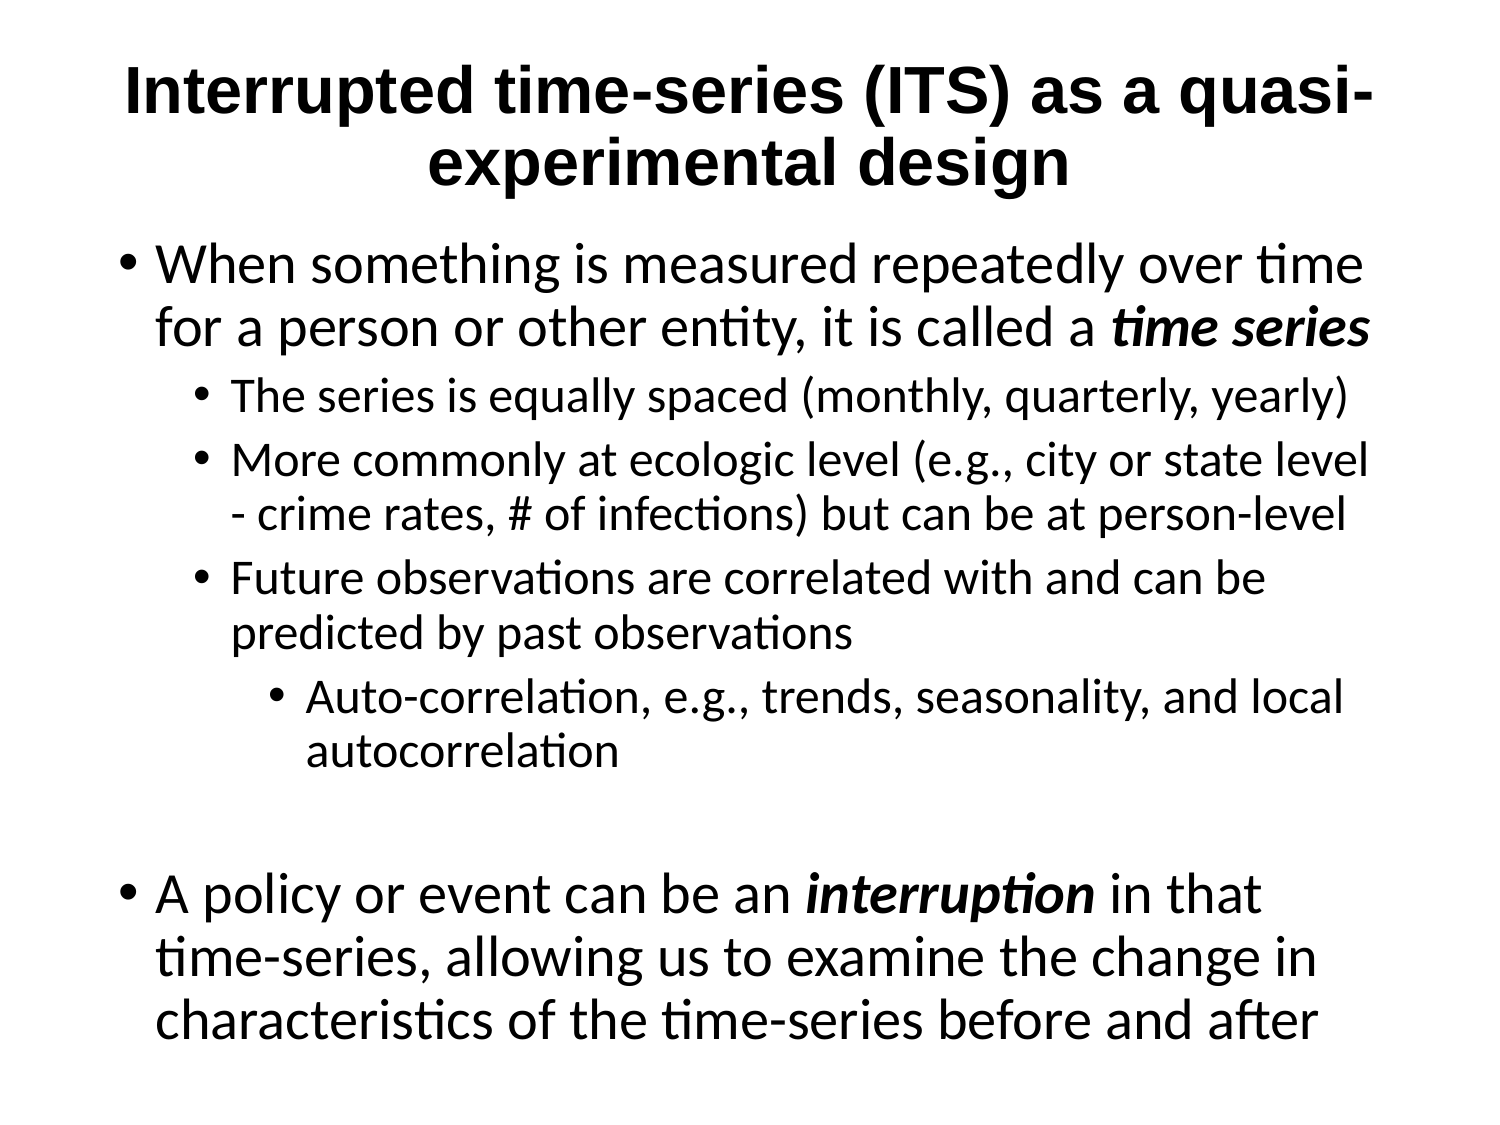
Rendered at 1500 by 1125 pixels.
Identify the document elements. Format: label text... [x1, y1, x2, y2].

list When something is measured repeatedly over time for a person or other entity, it is called a time series The series is equally spaced (monthly, quarterly, yearly) More commonly at ecologic level (e.g., city or state level - crime rates, # of infections) but can be at person-level Future observations are correlated with and can be predicted by past observations Auto-correlation, e.g., trends, seasonality, and local autocorrelation A policy or event can be an interruption in that time-series, allowing us to examine the change in characteristics of the time-series before and after [103, 225, 1397, 1071]
title Interrupted time-series (ITS) as a quasi-experimental design [0, 53, 1500, 202]
